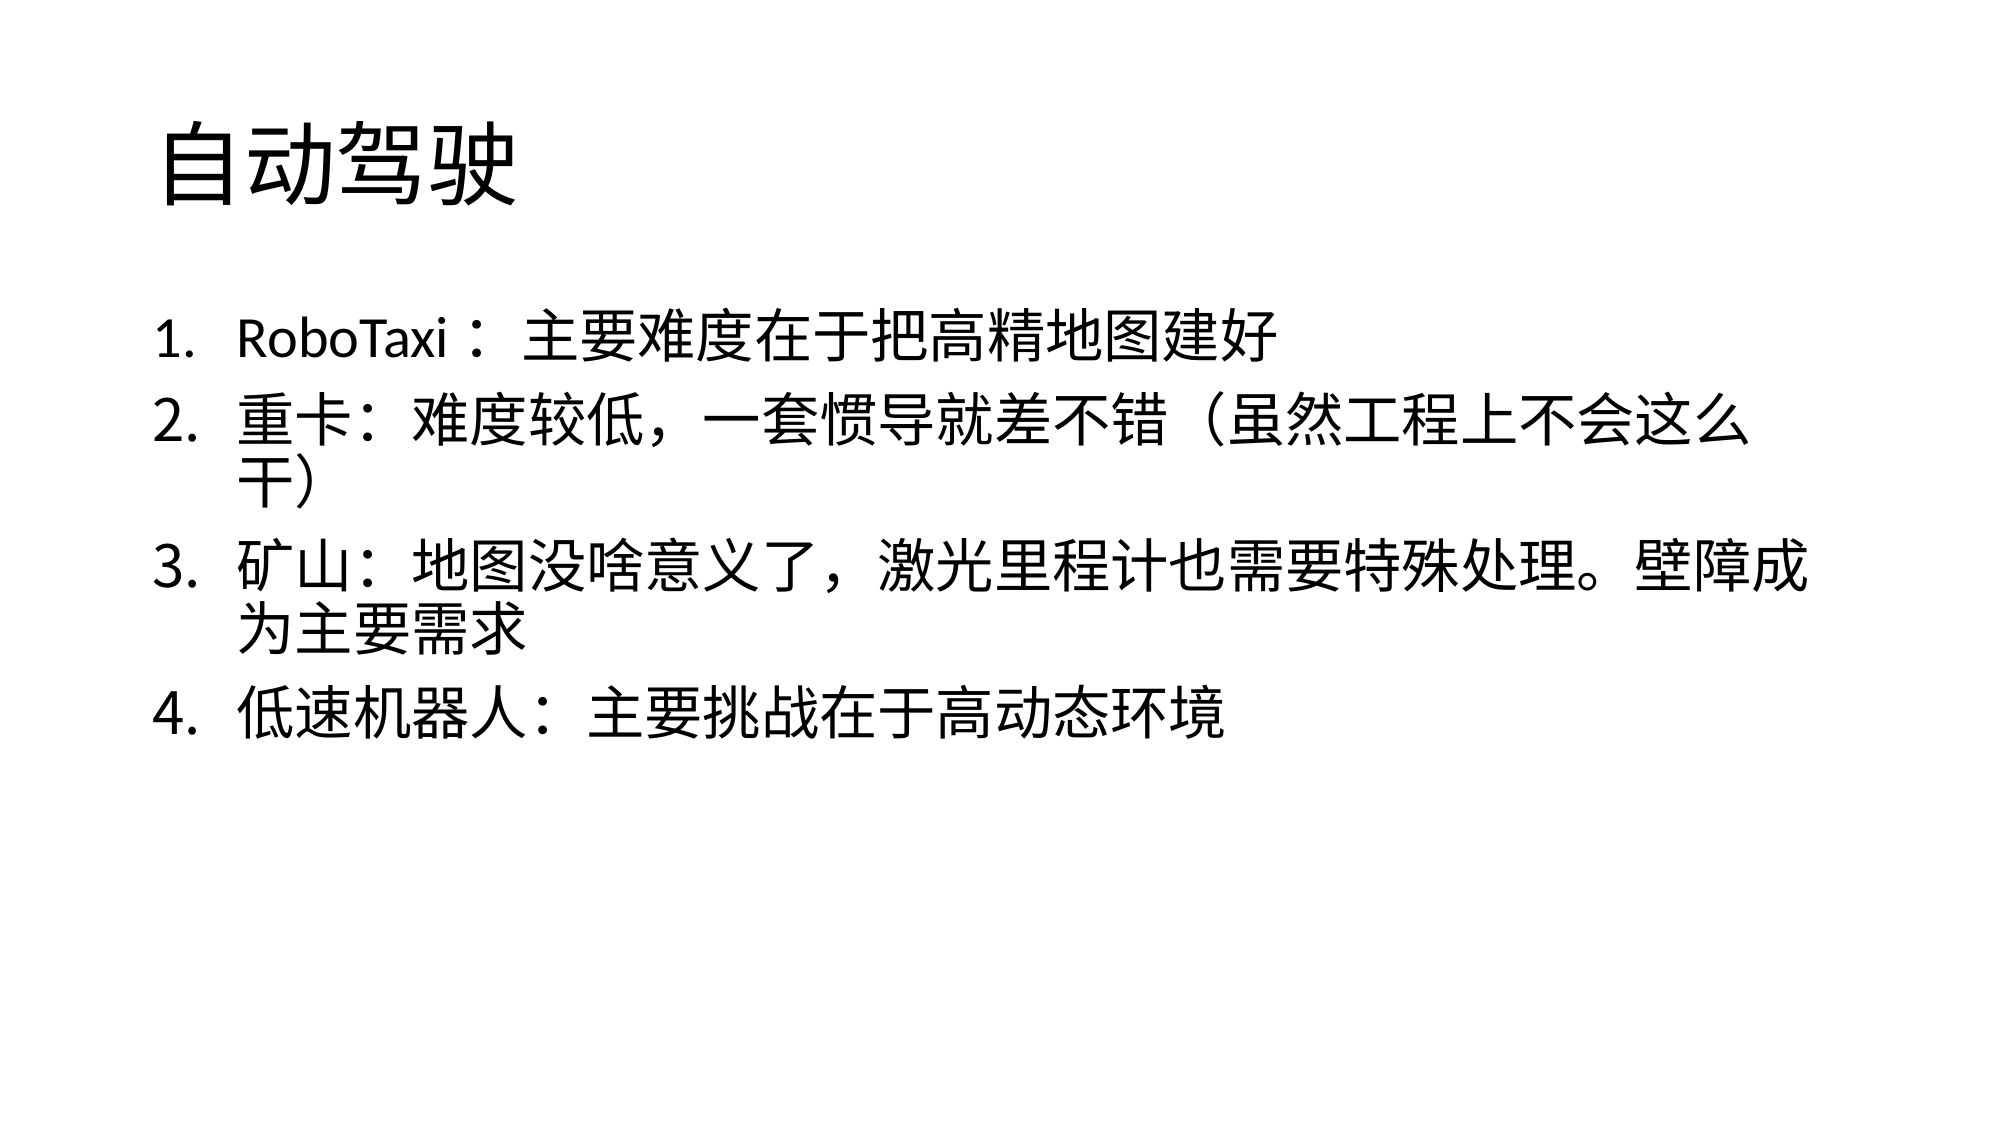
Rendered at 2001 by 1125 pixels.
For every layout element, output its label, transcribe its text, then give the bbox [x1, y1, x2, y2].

list RoboTaxi：主要难度在于把高精地图建好 重卡：难度较低，一套惯导就差不错（虽然工程上不会这么干） 矿山：地图没啥意义了，激光里程计也需要特殊处理。壁障成为主要需求 低速机器人：主要挑战在于高动态环境 [137, 299, 1863, 1014]
title 自动驾驶 [137, 59, 1863, 278]
